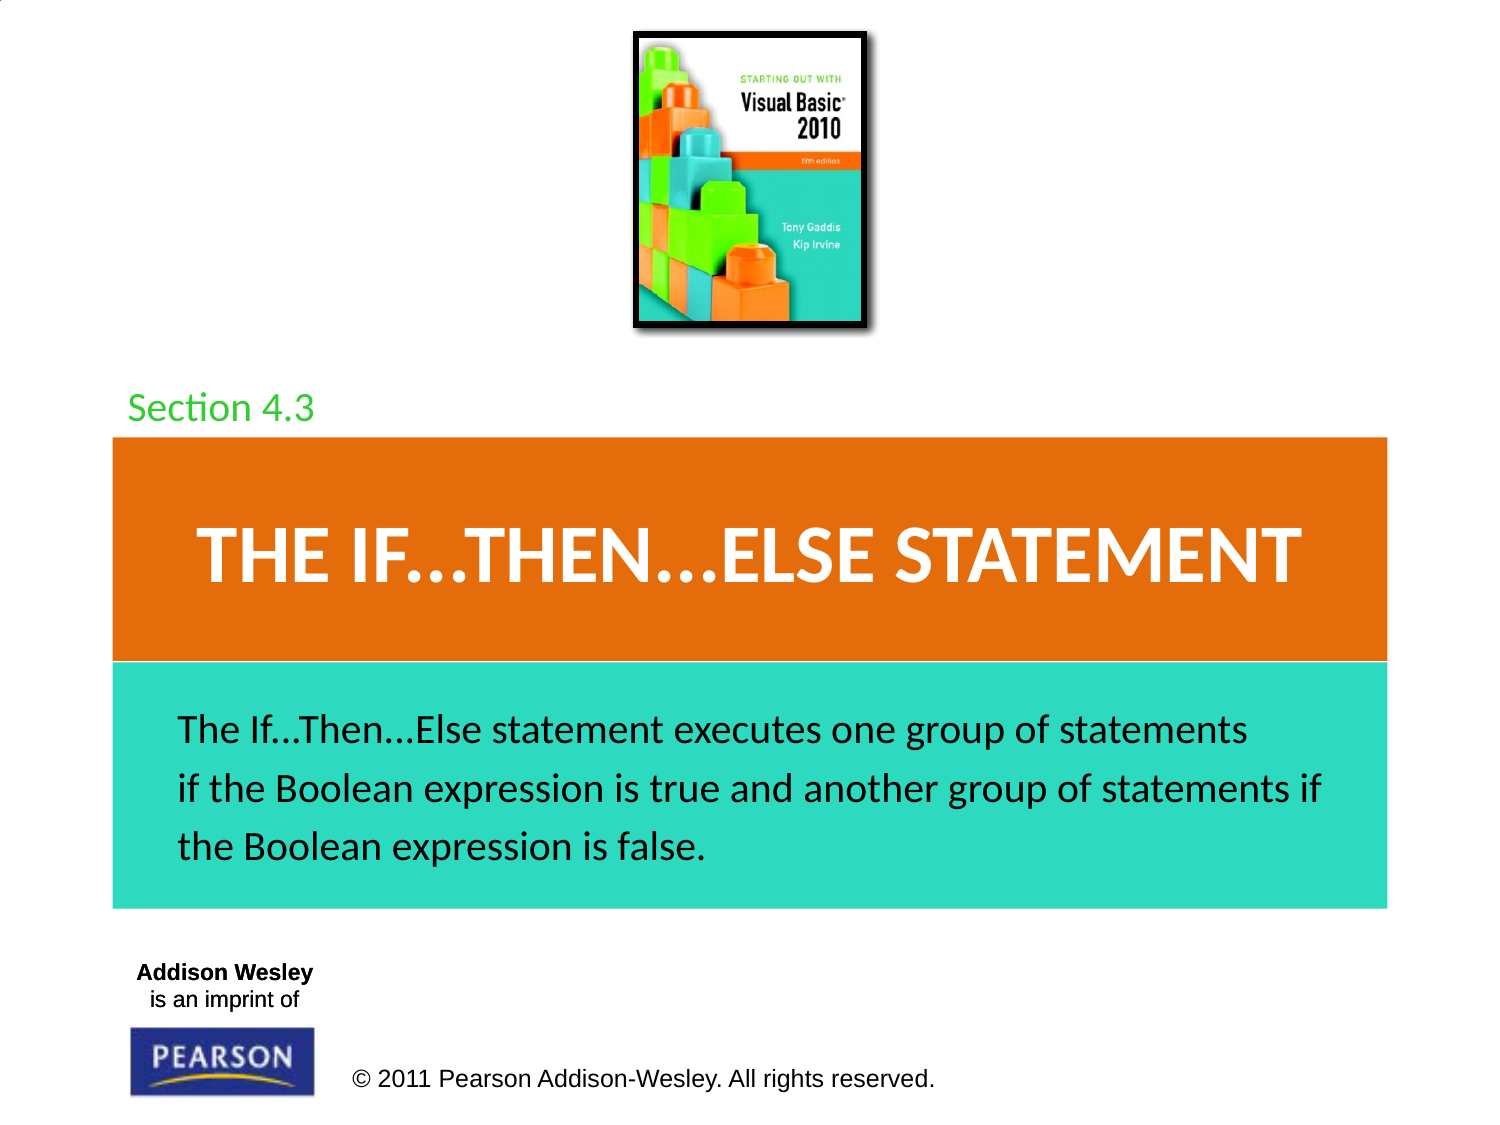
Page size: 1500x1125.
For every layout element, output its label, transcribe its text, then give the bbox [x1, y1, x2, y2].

picture [639, 38, 861, 321]
list The If...Then...Else statement executes one group of statements if the Boolean expression is true and another group of statements if the Boolean expression is false. [112, 662, 1388, 909]
list Section 4.3 [112, 362, 1388, 437]
title The If...Then...Else Statement [112, 437, 1388, 661]
picture [129, 1024, 319, 1100]
